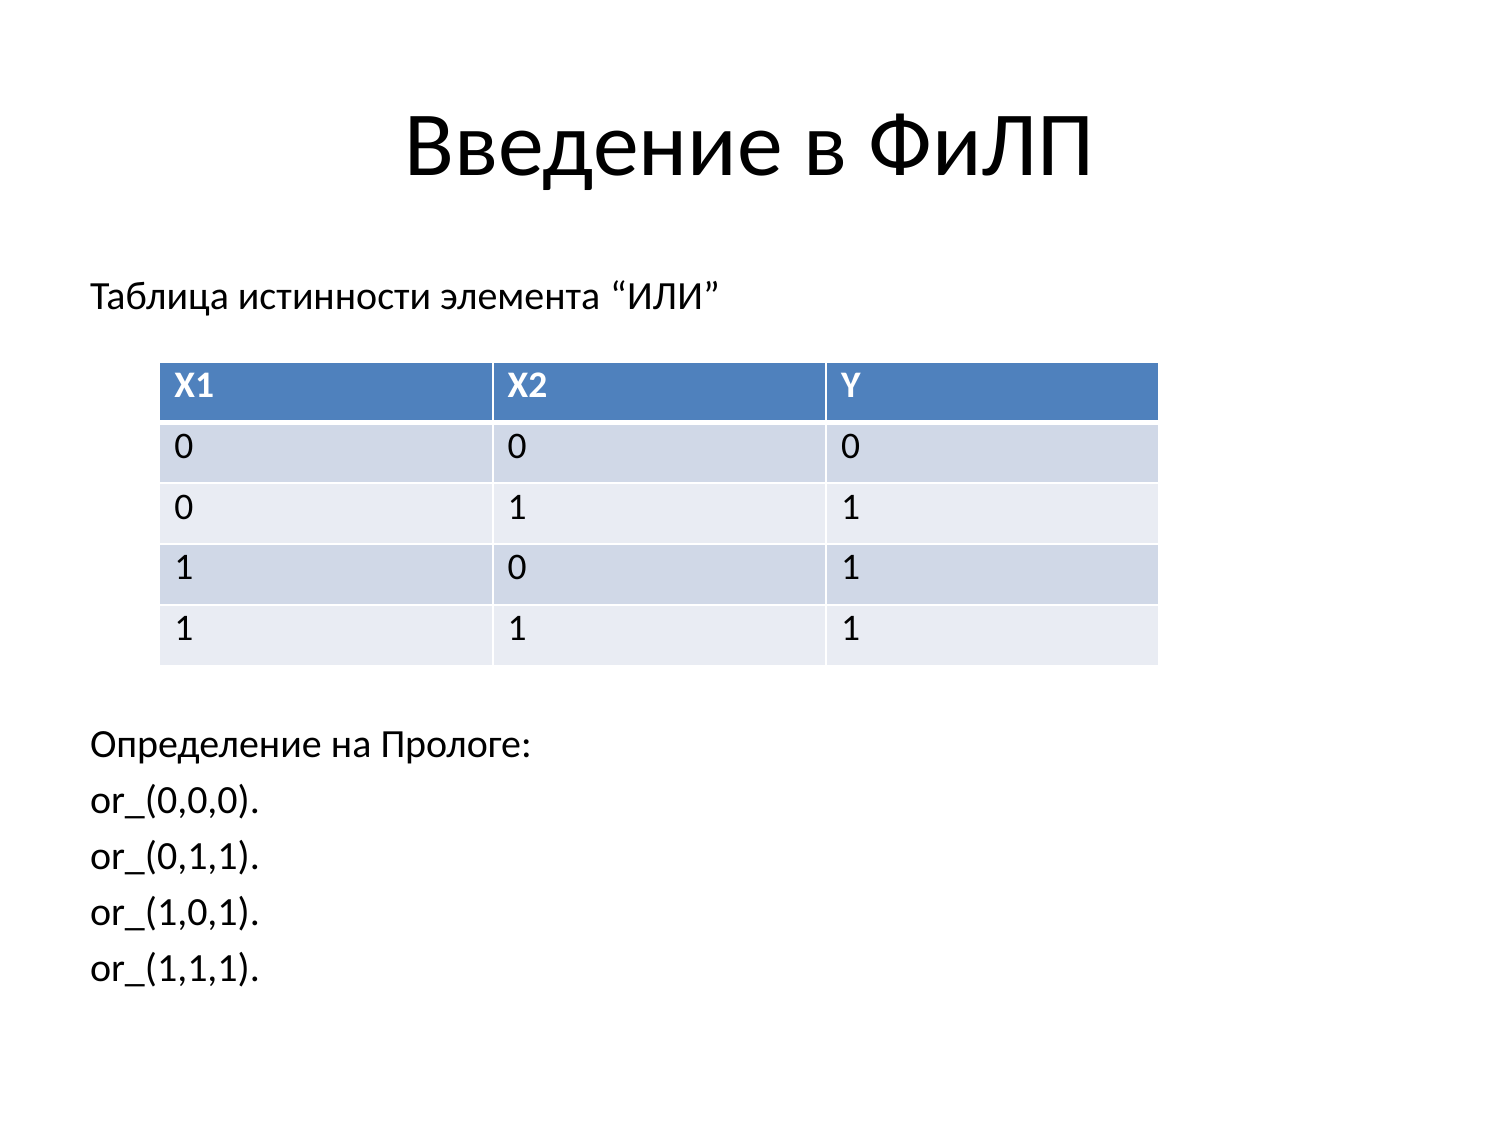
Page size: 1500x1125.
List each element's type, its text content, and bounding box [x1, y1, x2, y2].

table_cell 0 [160, 484, 492, 543]
table_cell 0 [494, 545, 825, 604]
table_cell 1 [160, 545, 492, 604]
table_cell 0 [494, 425, 825, 482]
table_cell 0 [827, 425, 1158, 482]
table_cell 1 [494, 606, 825, 665]
table_cell 1 [827, 484, 1158, 543]
title Введение в ФиЛП [75, 45, 1425, 233]
table_cell 1 [494, 484, 825, 543]
table_cell 1 [160, 606, 492, 665]
table_cell 1 [827, 545, 1158, 604]
table_header X2 [494, 363, 825, 420]
table_cell 0 [160, 425, 492, 482]
table_header Y [827, 363, 1158, 420]
table_cell 1 [827, 606, 1158, 665]
table_header X1 [160, 363, 492, 420]
list Таблица истинности элемента “ИЛИ” Определение на Прологе: or_(0,0,0). or_(0,1,1). or_(1,0,1). or_(1,1,1). [75, 262, 1425, 1005]
